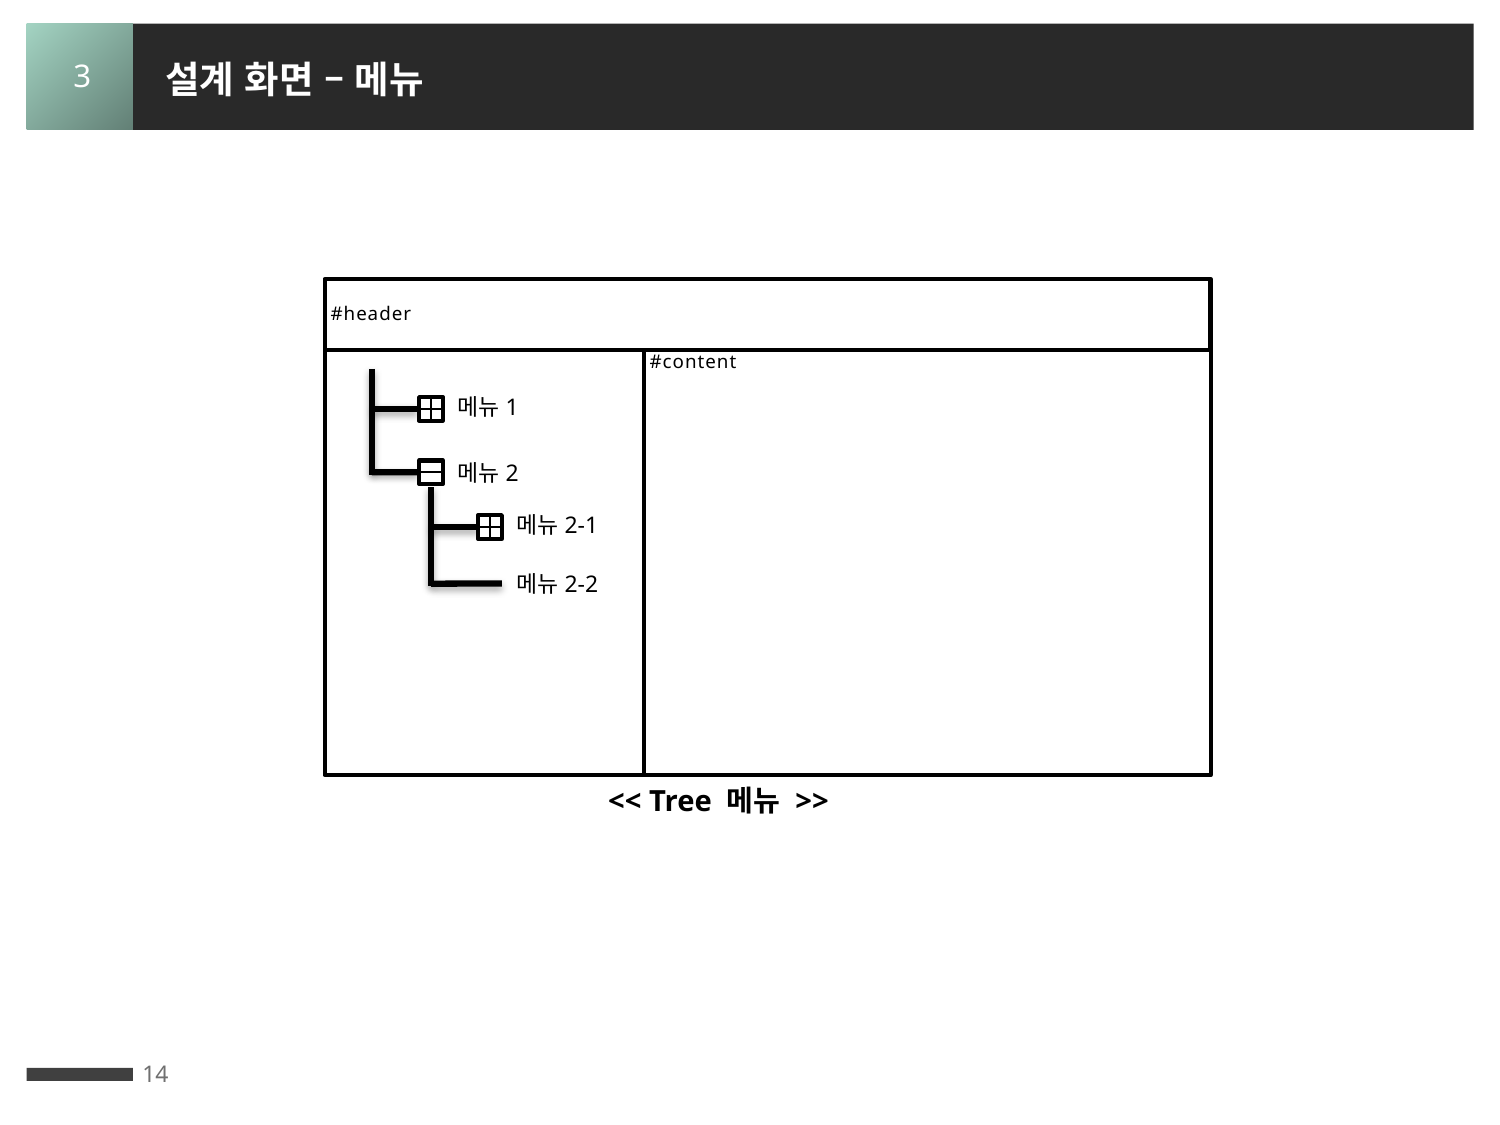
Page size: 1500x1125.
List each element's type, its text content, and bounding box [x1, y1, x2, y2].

text_box 메뉴2-2 [501, 562, 620, 605]
text_box [476, 513, 501, 526]
text_box [417, 395, 442, 407]
text_box 메뉴2 [442, 451, 550, 494]
text_box [417, 417, 442, 423]
text_box 설계 화면 – 메뉴 [150, 48, 1199, 109]
text_box 3 [41, 48, 124, 101]
text_box [323, 348, 646, 777]
text_box #header [323, 277, 1213, 348]
text_box [417, 458, 442, 471]
text_box 메뉴2-1 [501, 503, 632, 546]
text_box << Tree 메뉴 >> [593, 775, 916, 825]
slide_number 14 [127, 1044, 216, 1105]
text_box 메뉴1 [442, 385, 550, 428]
text_box [481, 536, 501, 541]
text_box [417, 480, 442, 486]
text_box #content [646, 348, 1213, 777]
